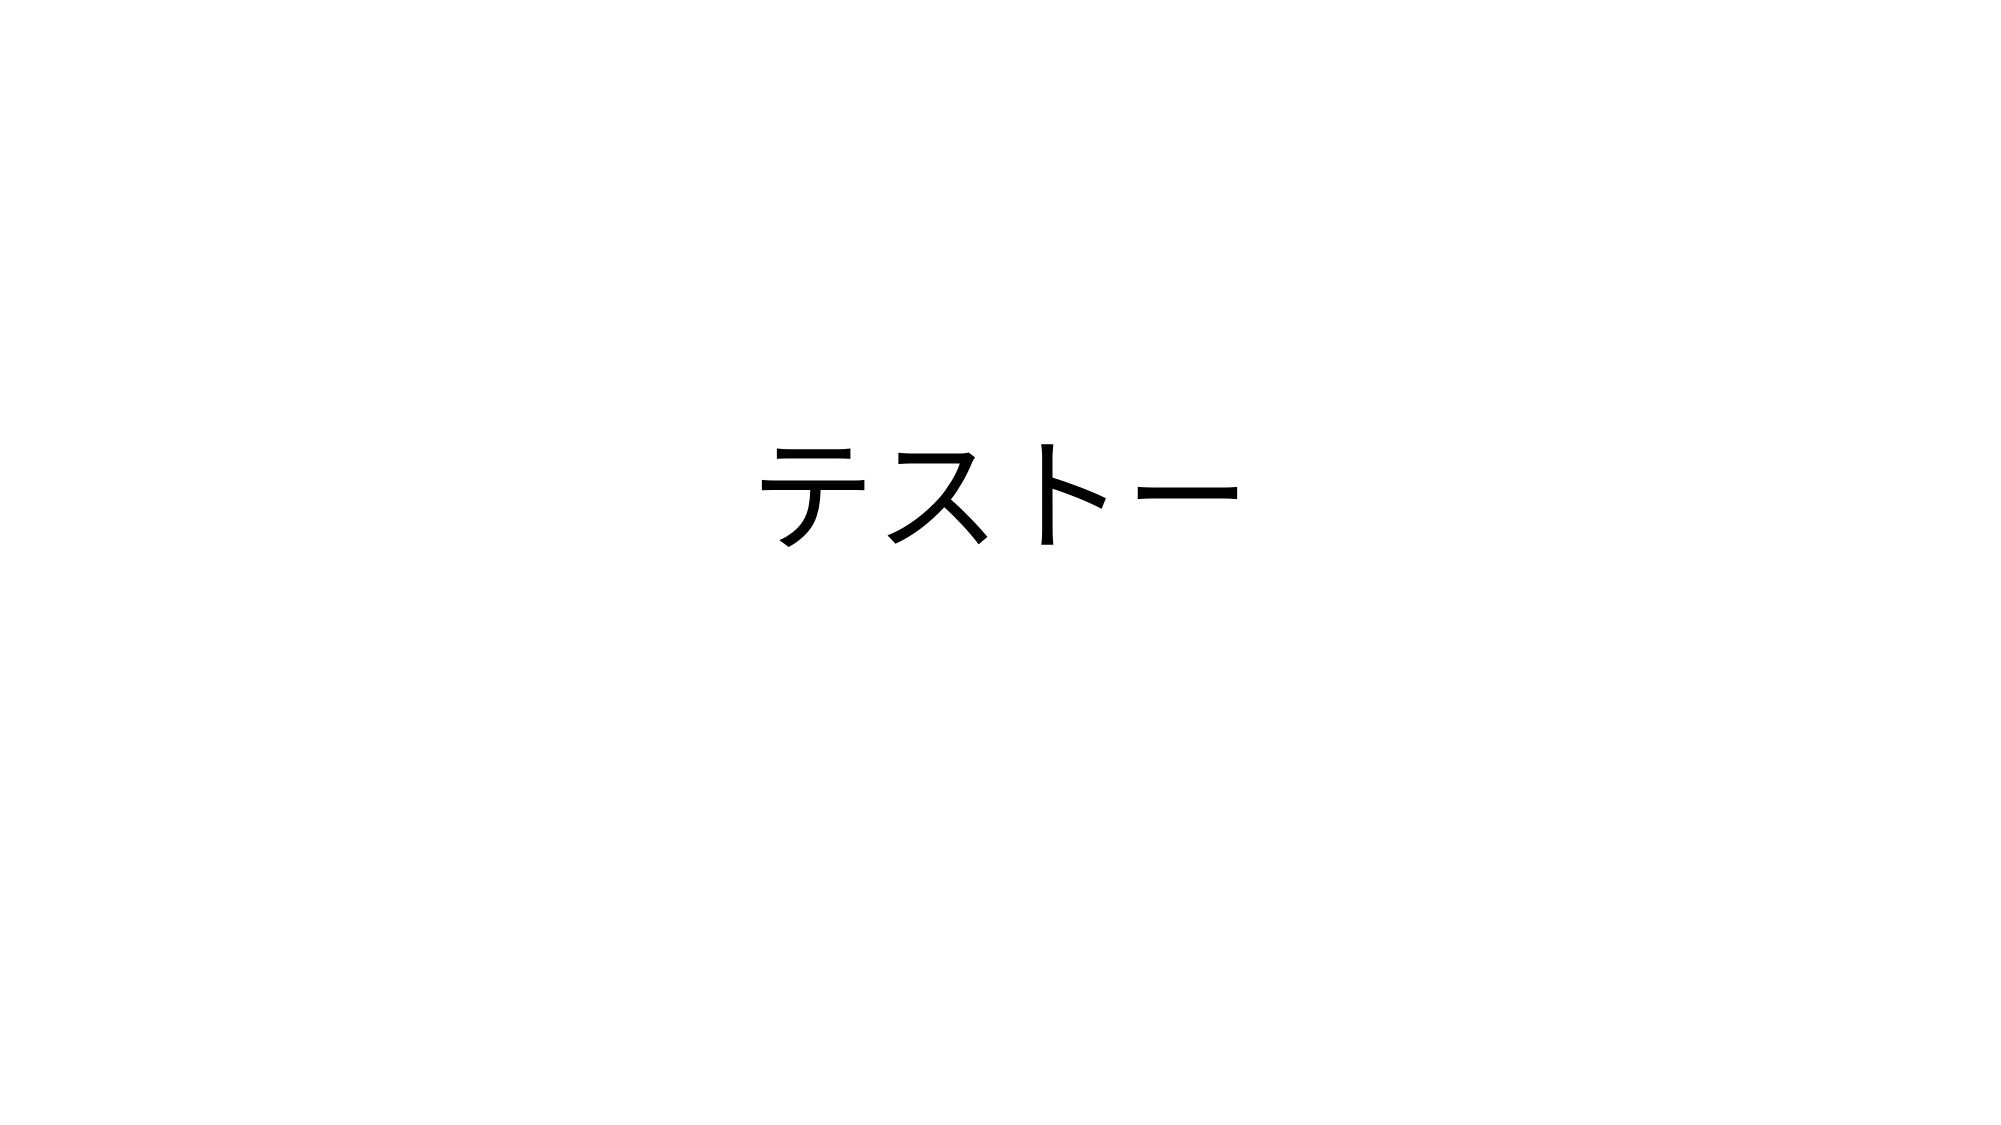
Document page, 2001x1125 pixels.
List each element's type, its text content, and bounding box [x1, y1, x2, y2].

title テストー [249, 184, 1750, 576]
